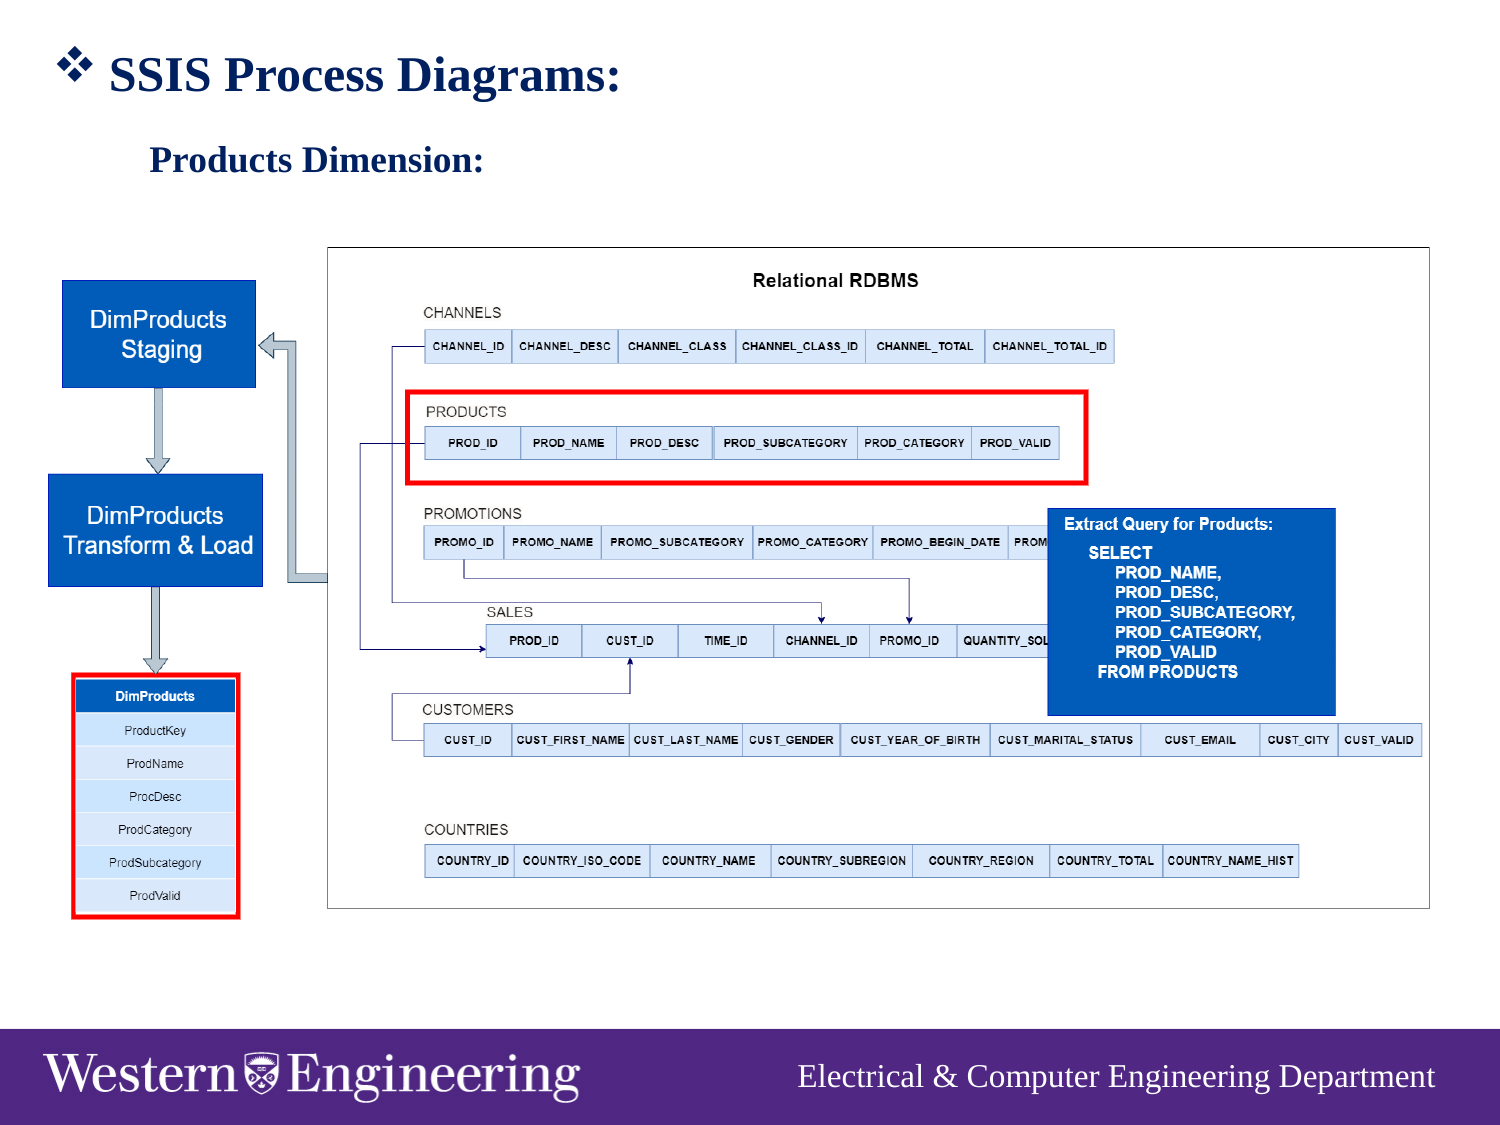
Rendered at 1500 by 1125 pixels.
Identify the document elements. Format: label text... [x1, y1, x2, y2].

text_box Products Dimension: [134, 105, 885, 188]
picture [0, 0, 1500, 1125]
text_box Electrical & Computer Engineering Department ​ ​ [782, 1046, 1478, 1125]
text_box SSIS Process Diagrams: [37, 3, 788, 109]
